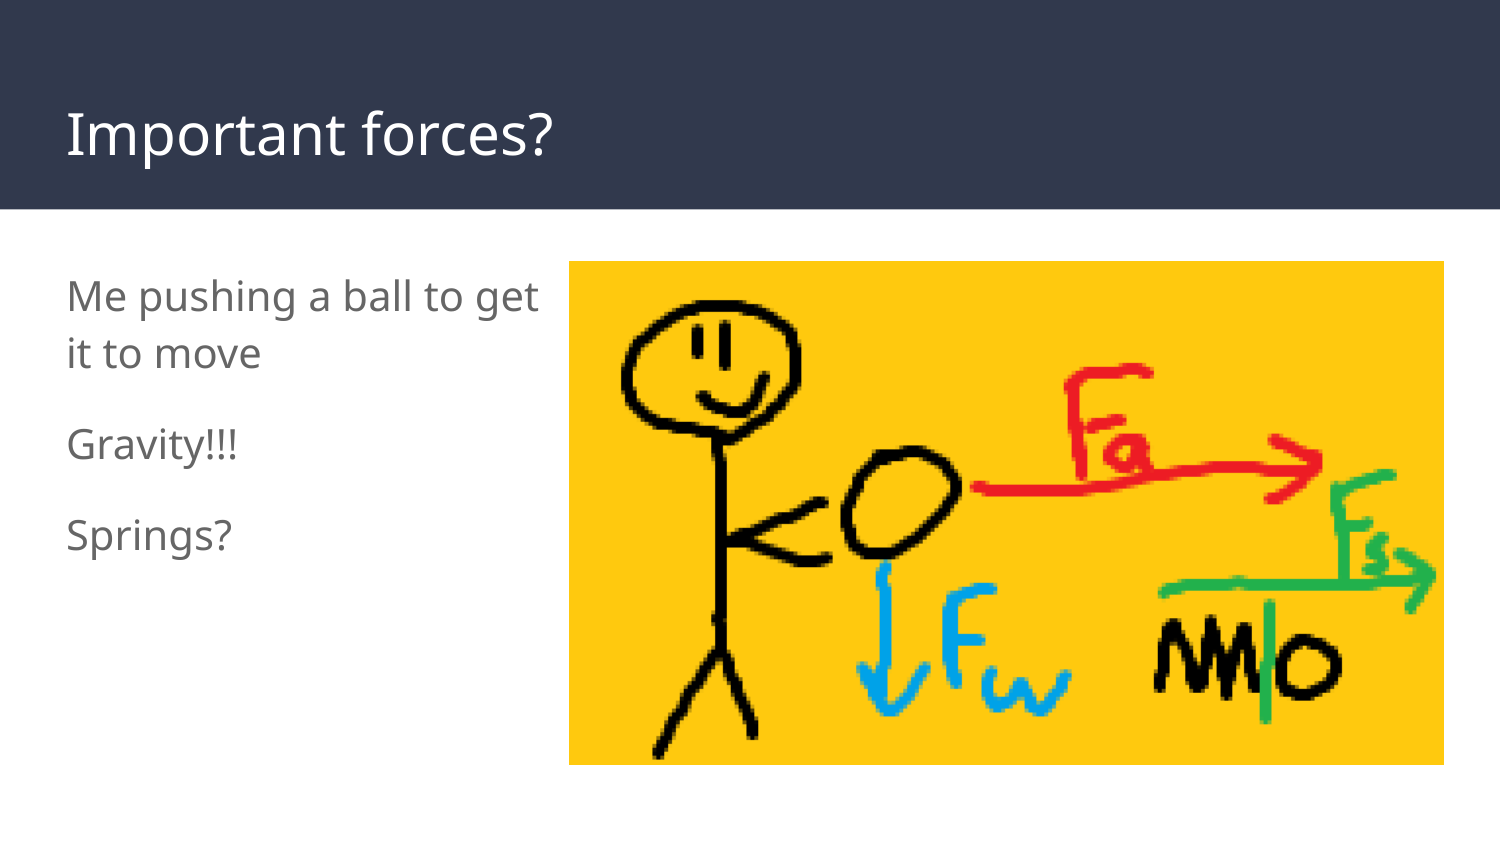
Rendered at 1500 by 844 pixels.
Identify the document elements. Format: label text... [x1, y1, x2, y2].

title Important forces? [51, 82, 1449, 185]
list Me pushing a ball to get it to move Gravity!!! Springs? [51, 247, 576, 752]
picture [568, 261, 1444, 765]
